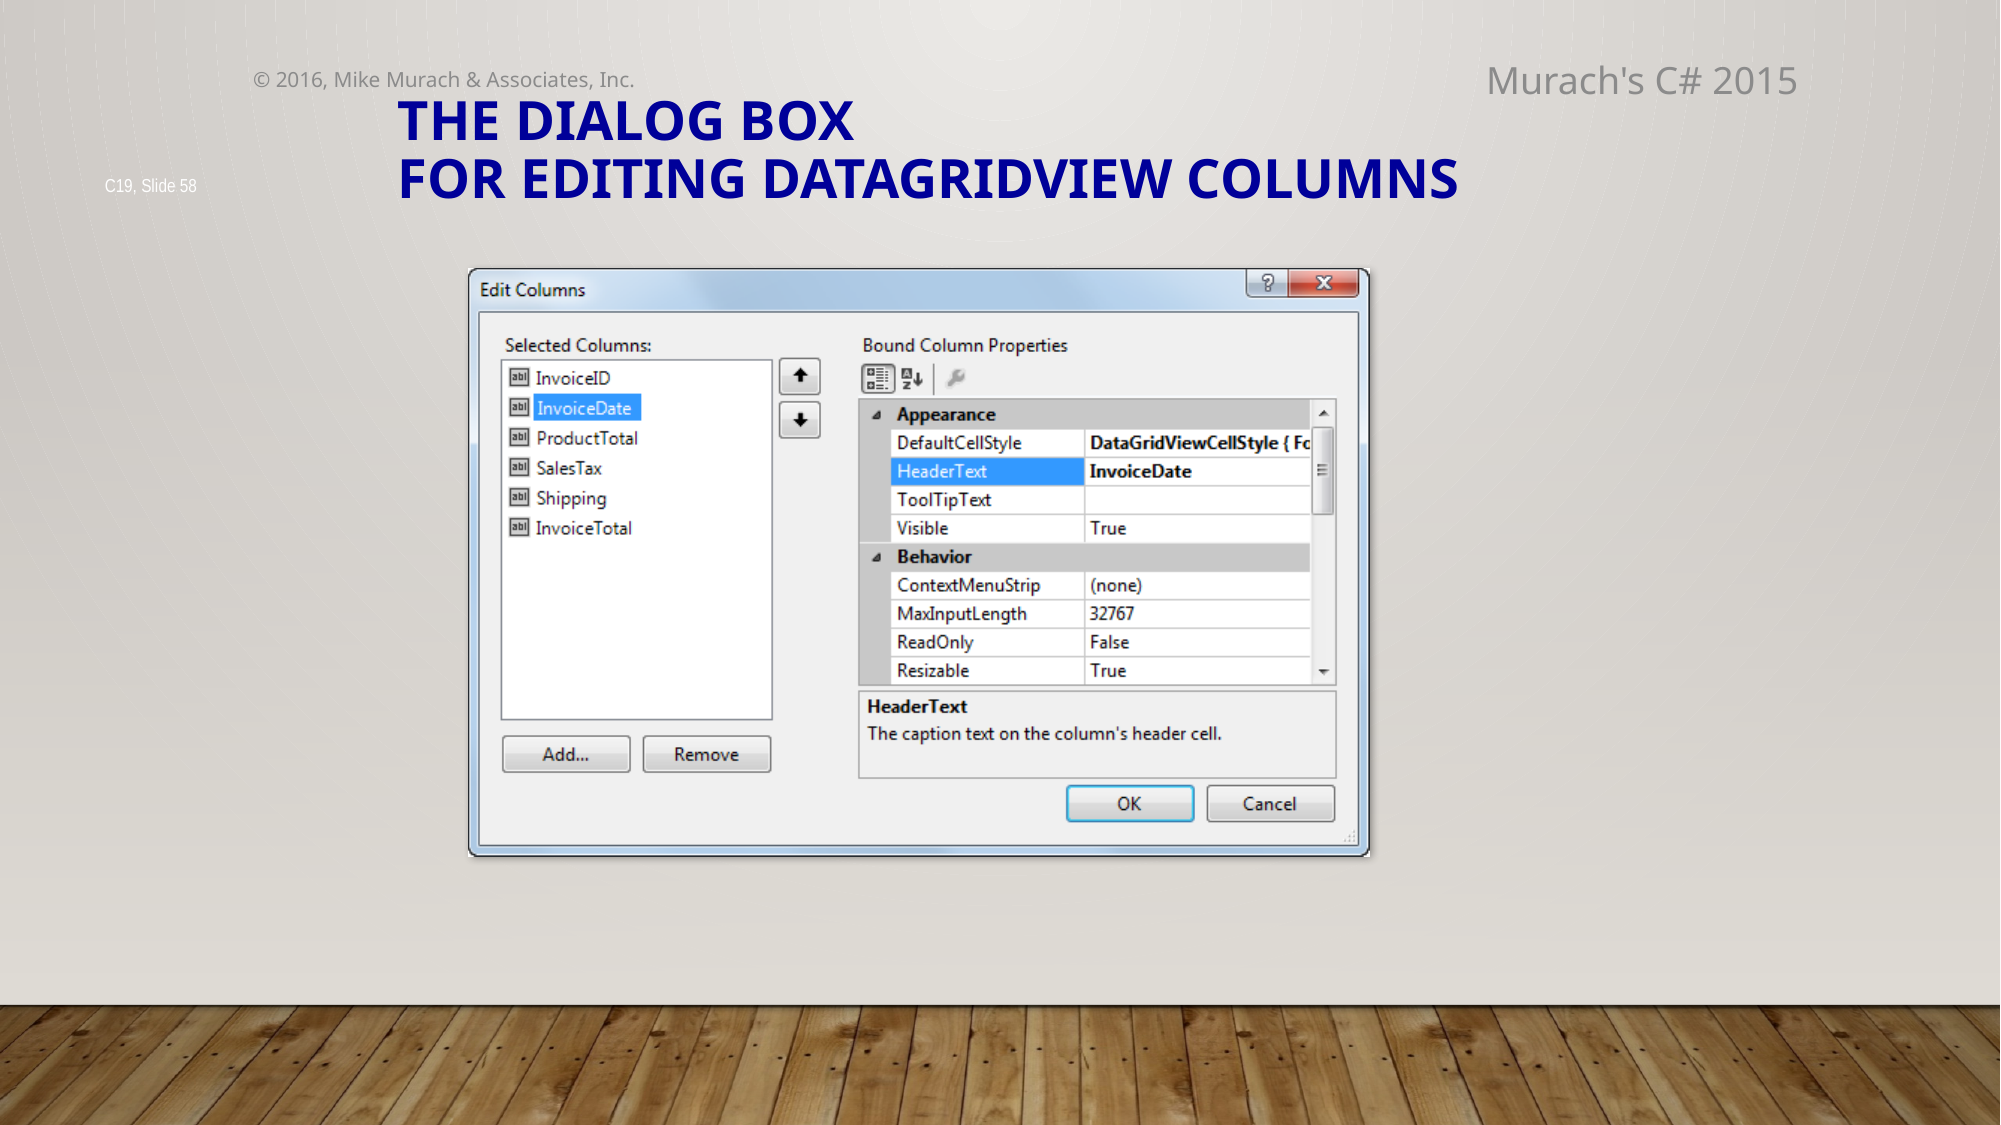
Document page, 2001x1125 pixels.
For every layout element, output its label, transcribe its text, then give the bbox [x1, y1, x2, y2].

picture [468, 268, 1370, 857]
slide_number C19, Slide 58 [78, 131, 212, 214]
footer © 2016, Mike Murach & Associates, Inc. [238, 54, 1213, 105]
picture [0, 1005, 2000, 1125]
title The dialog box for editing DataGridView columns [397, 93, 1661, 212]
slide_number Murach's C# 2015 [1239, 54, 1814, 105]
